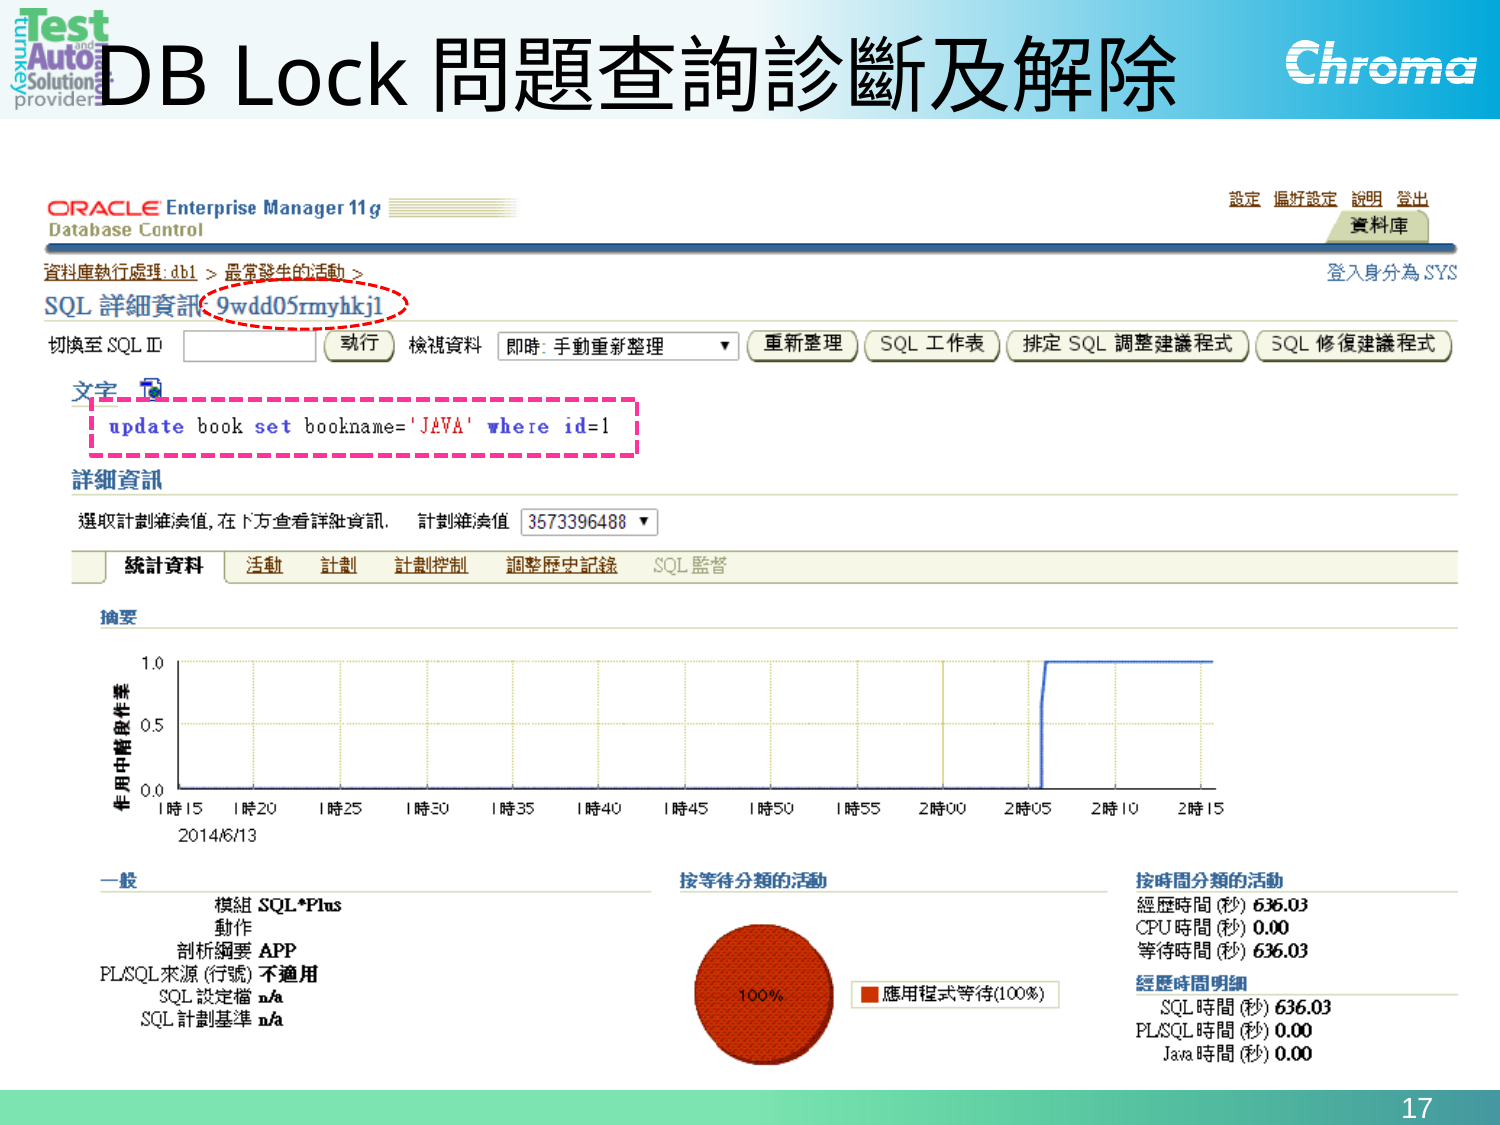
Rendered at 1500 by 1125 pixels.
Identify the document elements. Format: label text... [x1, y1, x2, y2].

picture [40, 186, 1465, 1071]
picture [1464, 64, 1475, 76]
text_box DB Lock問題查詢診斷及解除 [79, 26, 1306, 131]
picture [10, 8, 114, 110]
picture [1306, 40, 1473, 84]
